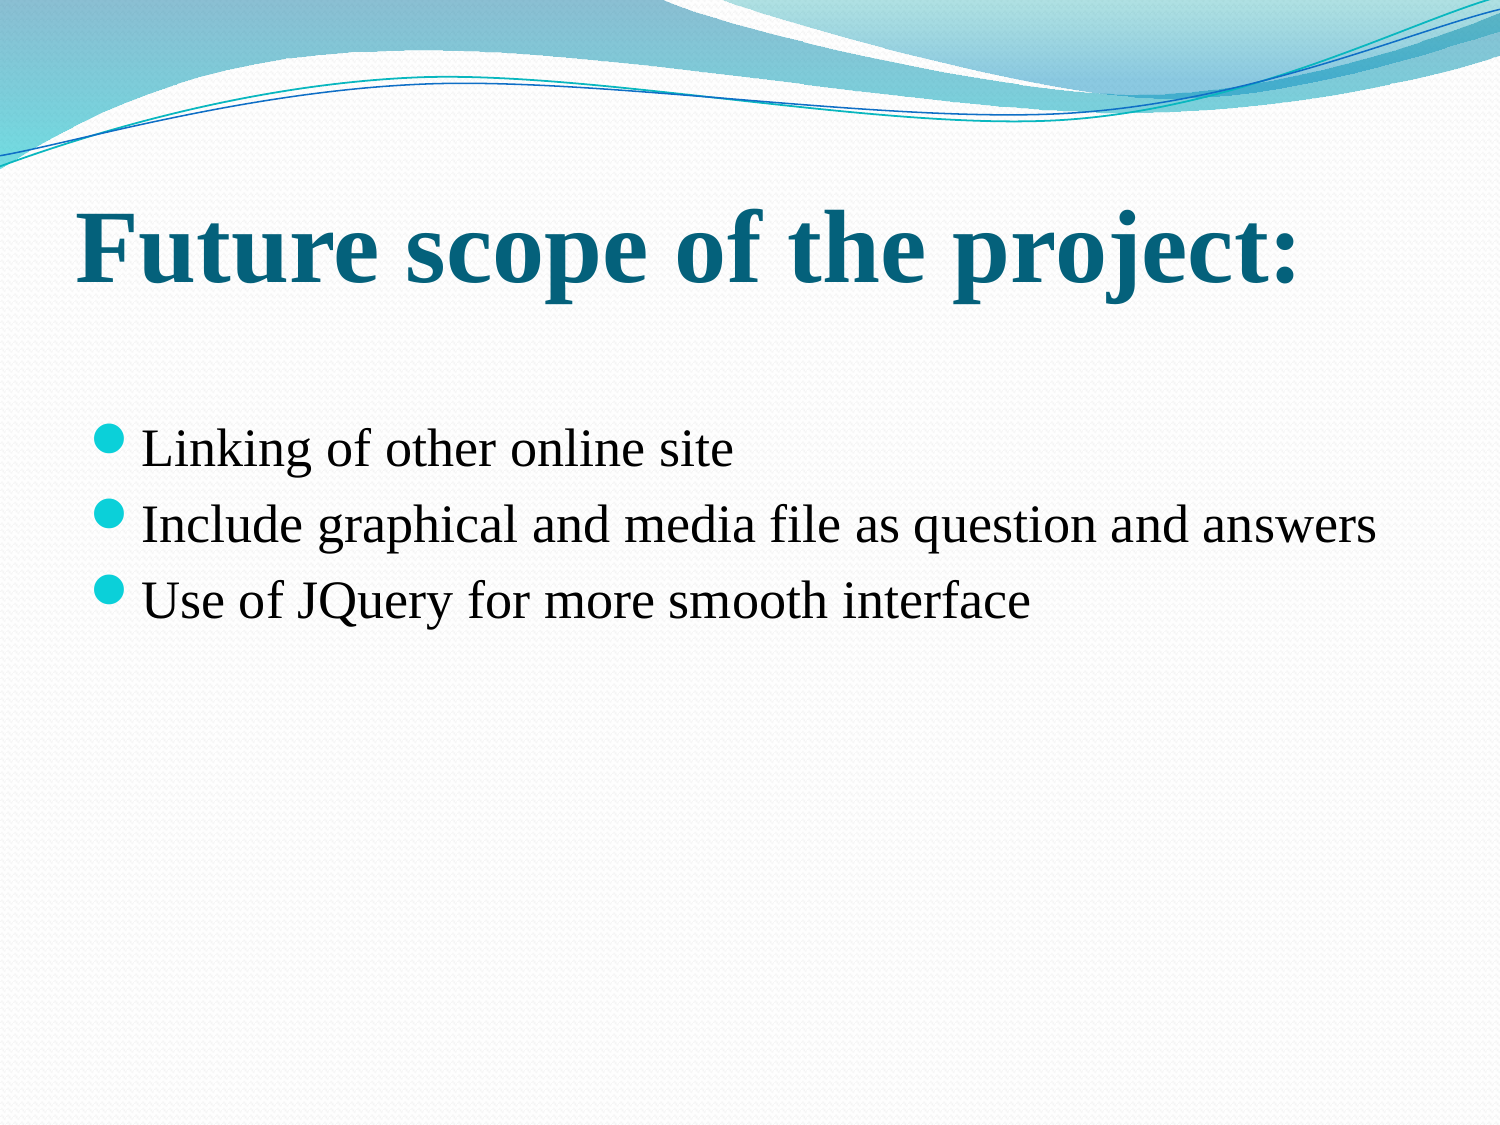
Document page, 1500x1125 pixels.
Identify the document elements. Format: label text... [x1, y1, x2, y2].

list Linking of other online site Include graphical and media file as question and answers Use of JQuery for more smooth interface [75, 404, 1425, 1125]
title Future scope of the project: [75, 115, 1425, 303]
